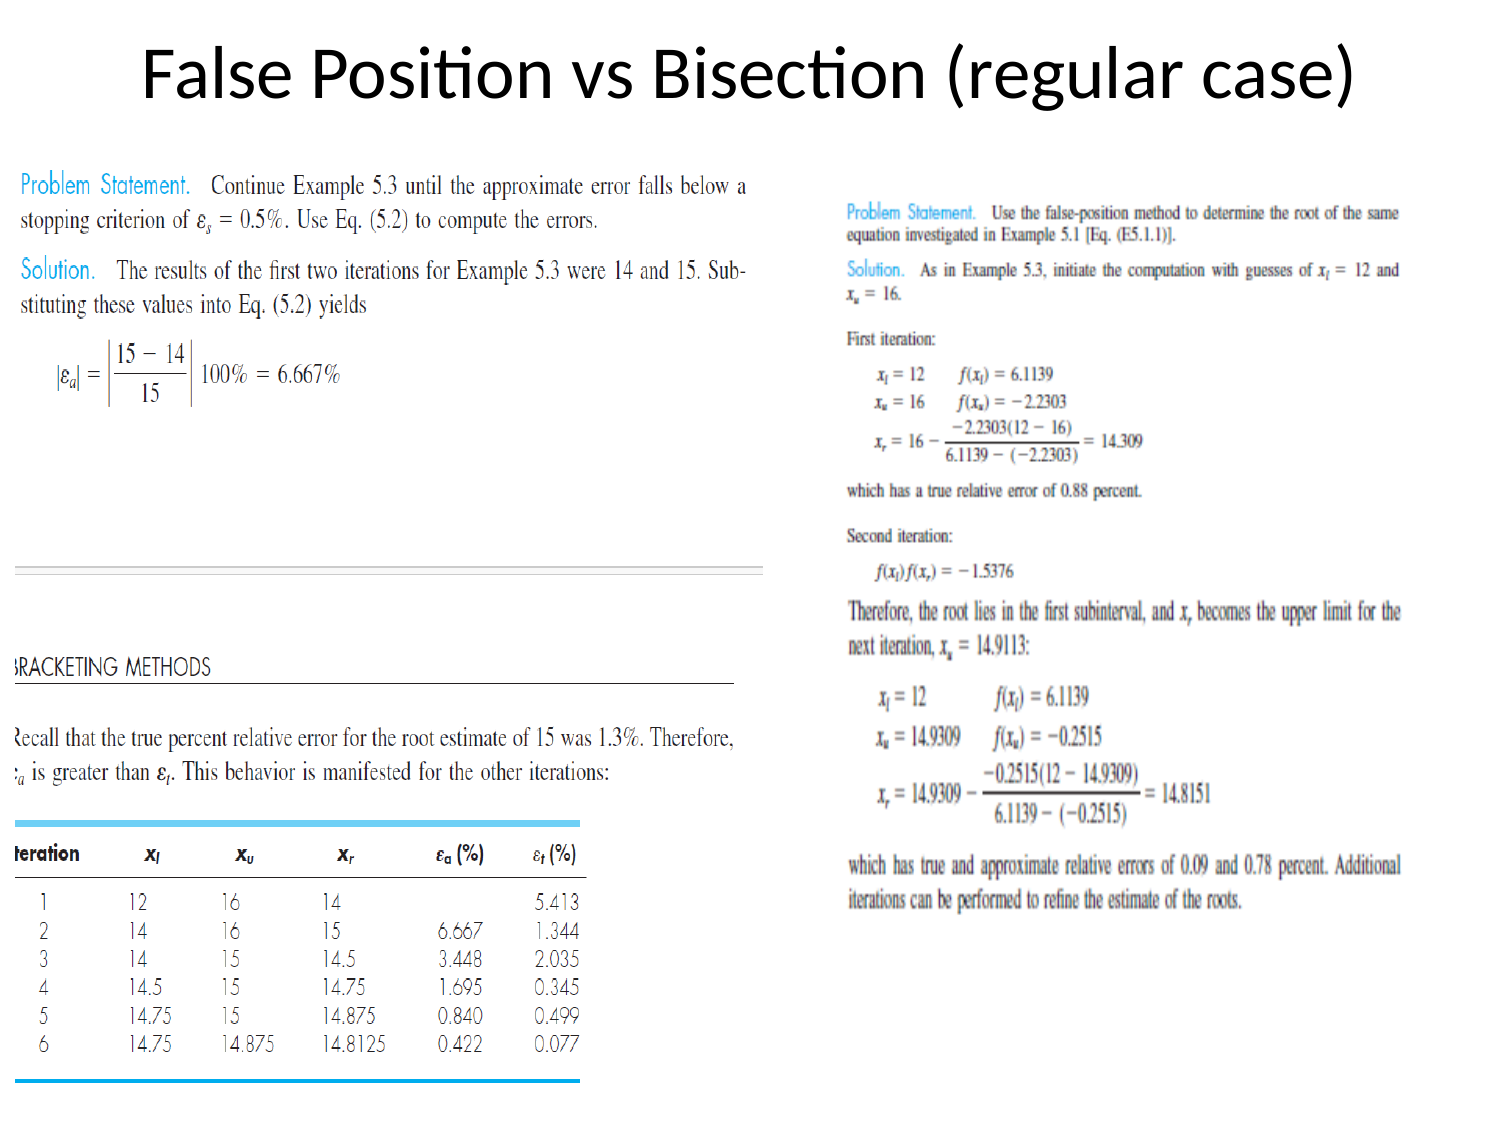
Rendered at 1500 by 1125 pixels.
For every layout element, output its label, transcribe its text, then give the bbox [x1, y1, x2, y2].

title False Position vs Bisection (regular case) [75, 9, 1425, 129]
picture [15, 164, 764, 1084]
picture [841, 196, 1426, 935]
